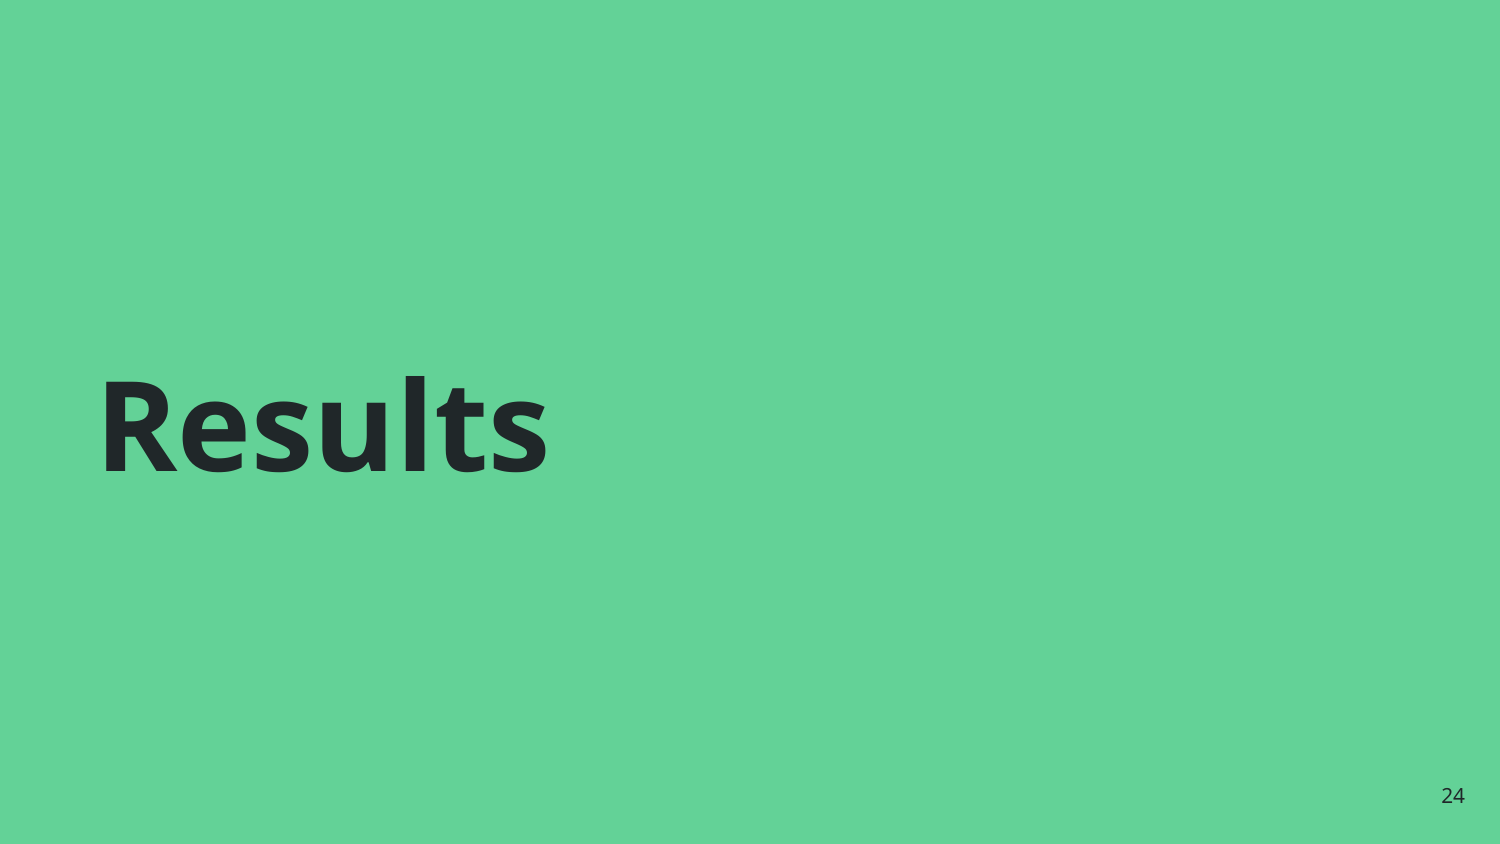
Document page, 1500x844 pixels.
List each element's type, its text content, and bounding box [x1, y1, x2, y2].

title Results [80, 86, 1032, 758]
slide_number ‹#› [1389, 764, 1480, 830]
